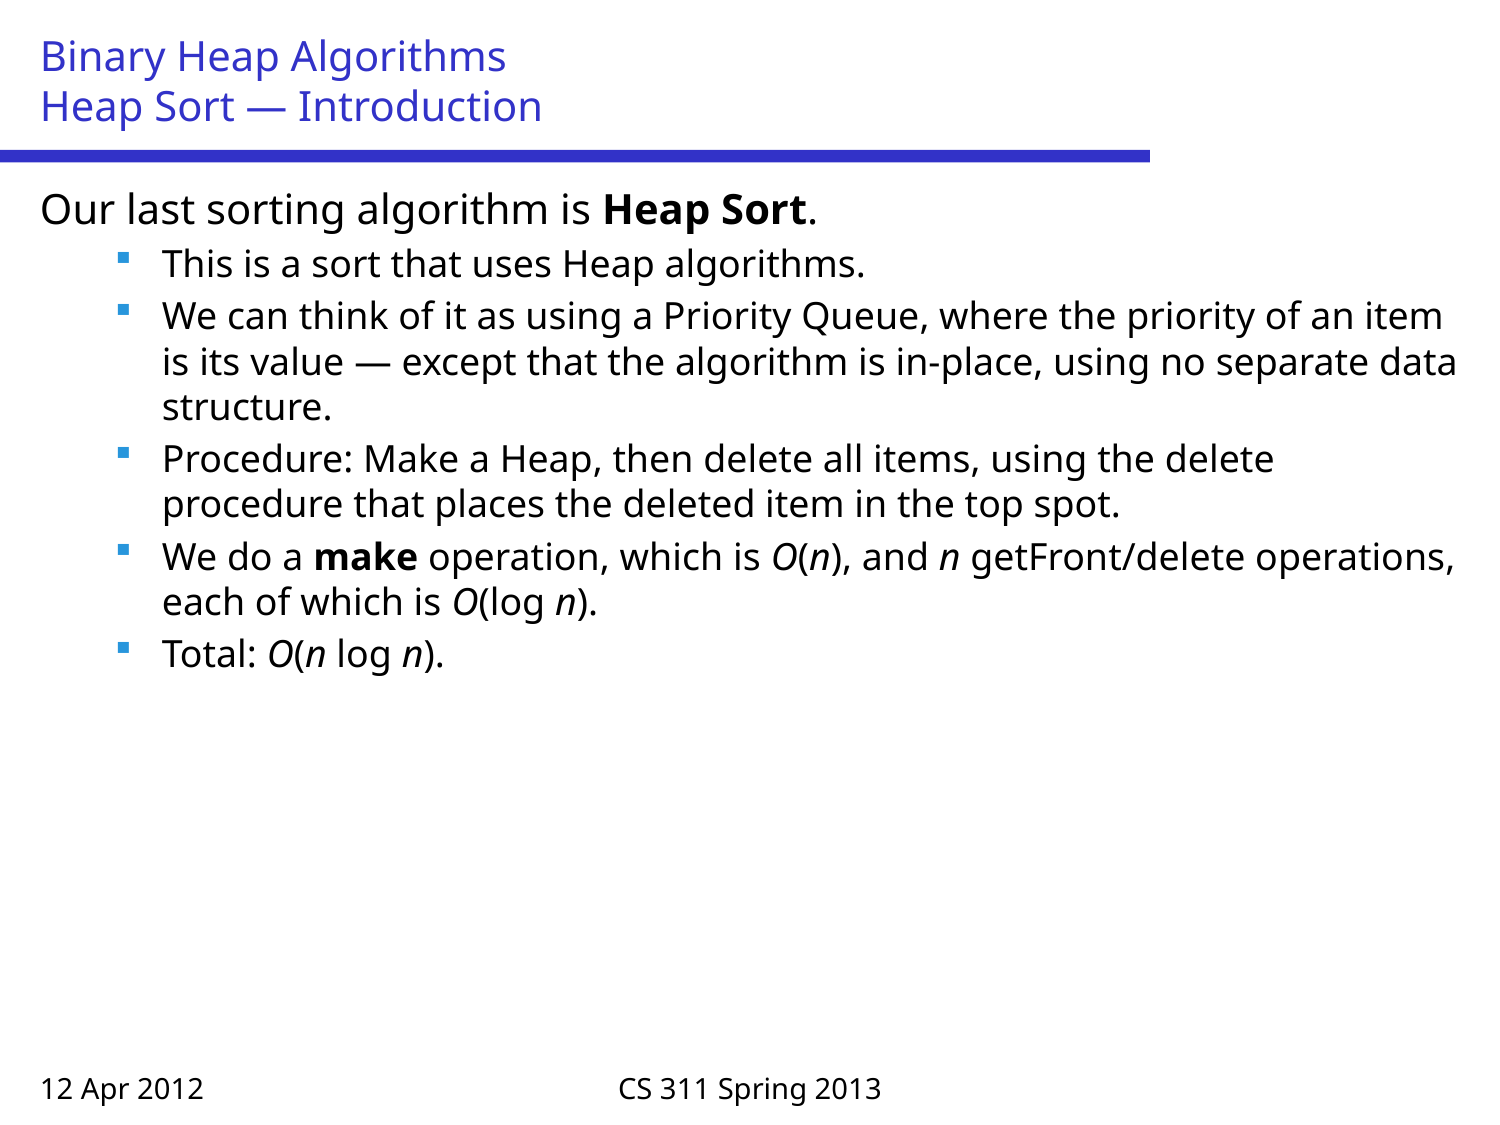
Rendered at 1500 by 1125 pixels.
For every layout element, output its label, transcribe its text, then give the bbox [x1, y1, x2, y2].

footer CS 311 Spring 2013 [387, 1062, 1113, 1113]
title Binary Heap Algorithms Heap Sort — Introduction [24, 24, 1475, 138]
list Our last sorting algorithm is Heap Sort. This is a sort that uses Heap algorithms. We can think of it as using a Priority Queue, where the priority of an item is its value — except that the algorithm is in-place, using no separate data structure. Procedure: Make a Heap, then delete all items, using the delete procedure that places the deleted item in the top spot. We do a make operation, which is O(n), and n getFront/delete operations, each of which is O(log n). Total: O(n log n). [24, 174, 1475, 1050]
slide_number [24, 1062, 375, 1113]
